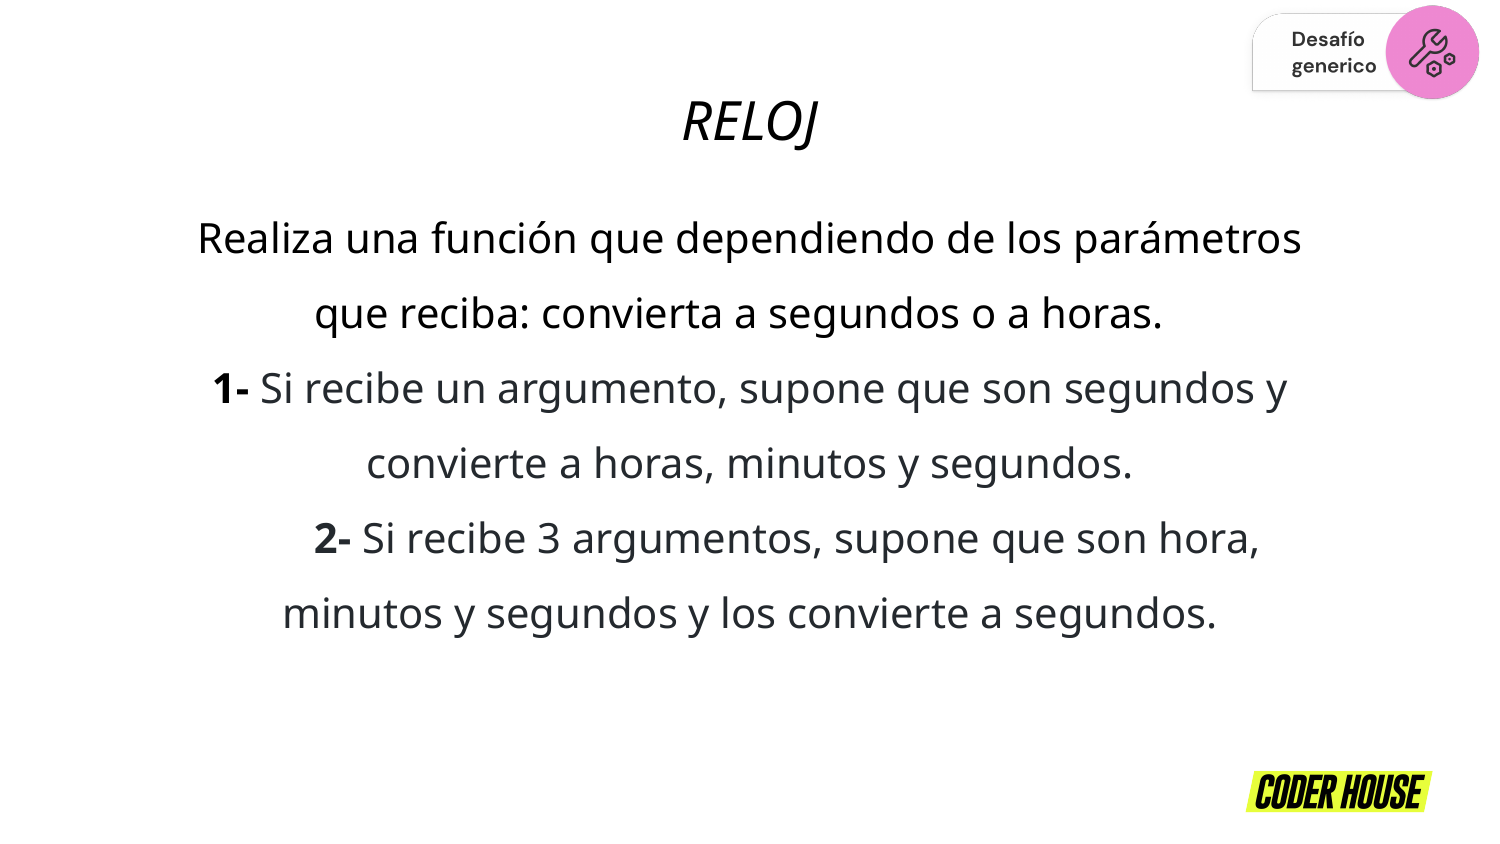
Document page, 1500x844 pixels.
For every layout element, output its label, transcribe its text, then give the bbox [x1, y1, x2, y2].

picture [1241, 764, 1437, 819]
text_box Realiza una función que dependiendo de los parámetros que reciba: convierta a segundos o a horas. 1- Si recibe un argumento, supone que son segundos y convierte a horas, minutos y segundos. 2- Si recibe 3 argumentos, supone que son hora, minutos y segundos y los convierte a segundos. [153, 389, 1346, 535]
picture [1231, 0, 1500, 106]
text_box RELOJ [358, 71, 1142, 234]
